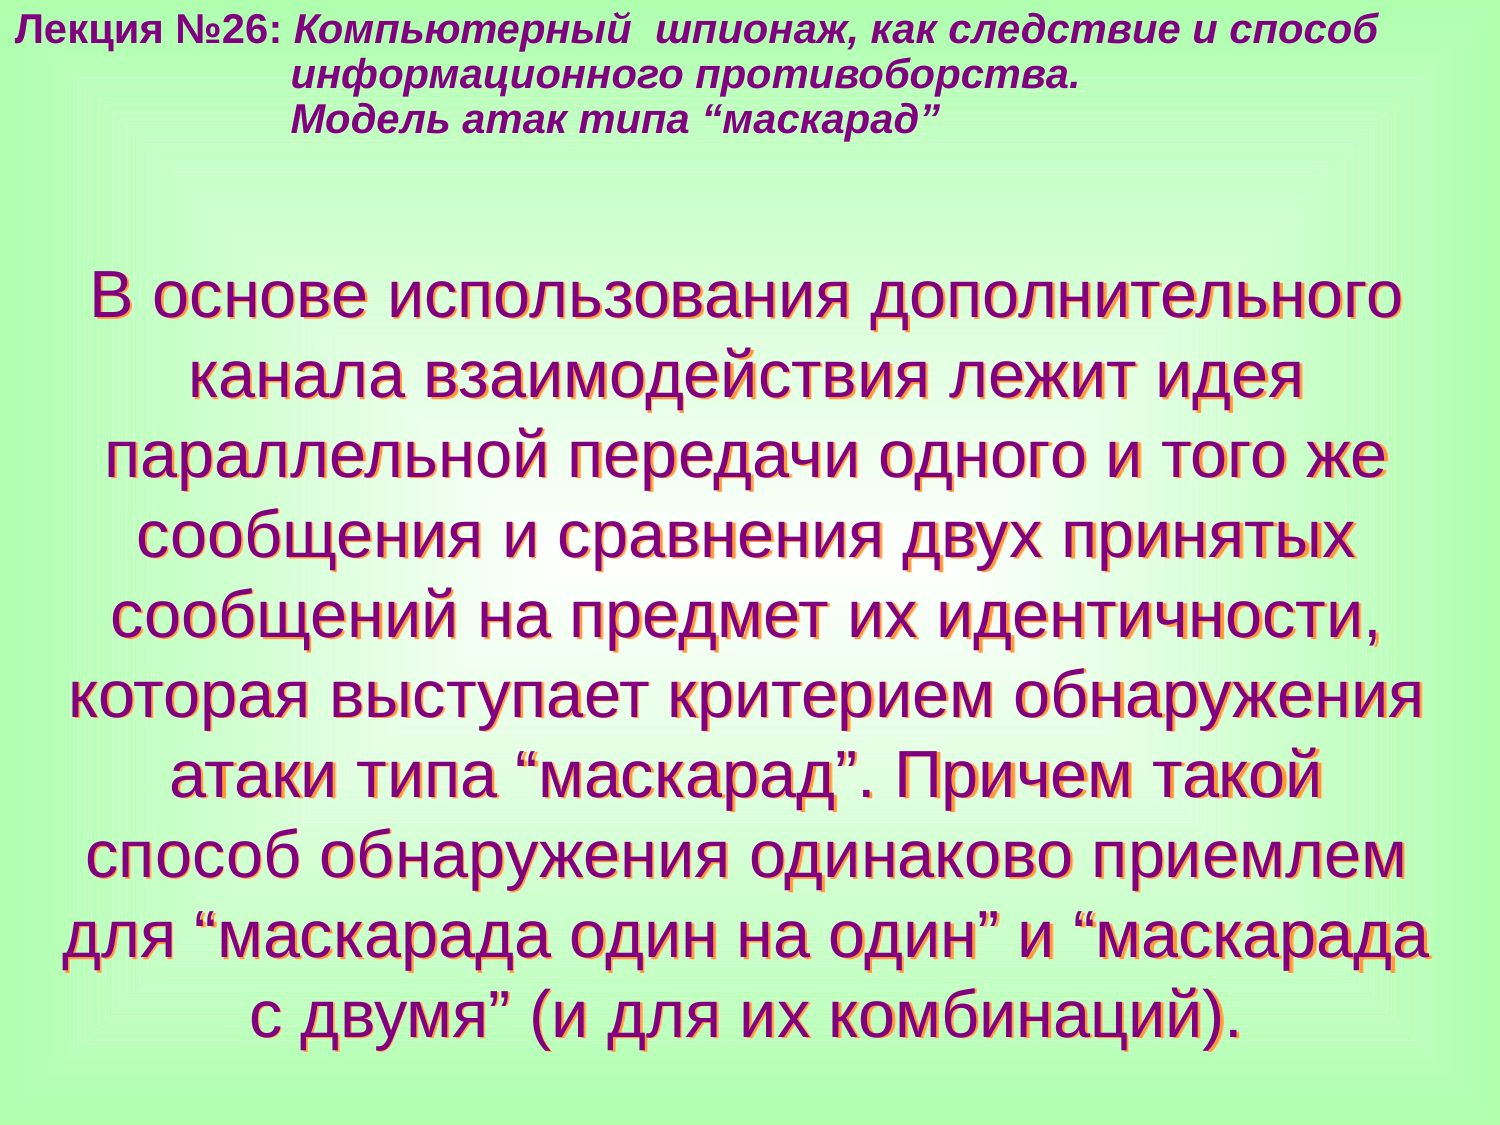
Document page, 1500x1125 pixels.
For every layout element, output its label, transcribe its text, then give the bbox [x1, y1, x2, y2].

text_box Лекция №26: Компьютерный шпионаж, как следствие и способ информационного противоборства. Модель атак типа “маскарад” [0, 0, 1500, 150]
text_box В основе использования дополнительного канала взаимодействия лежит идея параллельной передачи одного и того же сообщения и сравнения двух принятых сообщений на предмет их идентичности, которая выступает критерием обнаружения атаки типа “маскарад”. Причем такой способ обнаружения одинаково приемлем для “маскарада один на один” и “маскарада с двумя” (и для их комбинаций). [41, 243, 1454, 1060]
